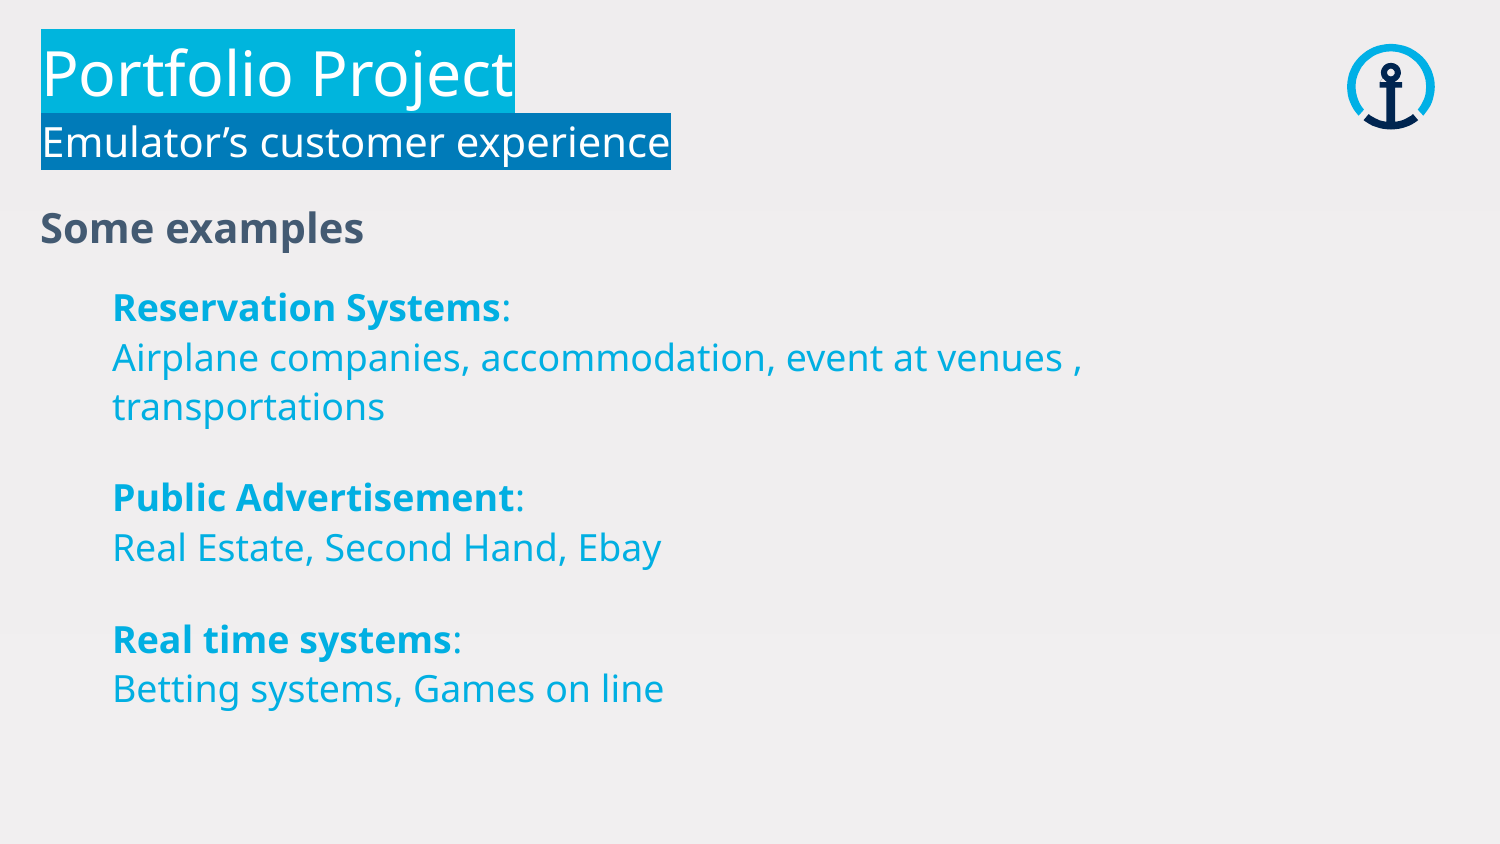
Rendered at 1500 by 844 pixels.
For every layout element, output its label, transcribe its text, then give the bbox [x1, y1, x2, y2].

text_box Public Advertisement: Real Estate, Second Hand, Ebay [112, 486, 1329, 552]
text_box Real time systems: Betting systems, Games on line [112, 628, 1329, 694]
text_box Some examples [29, 191, 408, 257]
title Portfolio Project Emulator’s customer experience [41, 22, 939, 189]
text_box Reservation Systems: Airplane companies, accommodation, event at venues , transportations [112, 321, 1317, 387]
